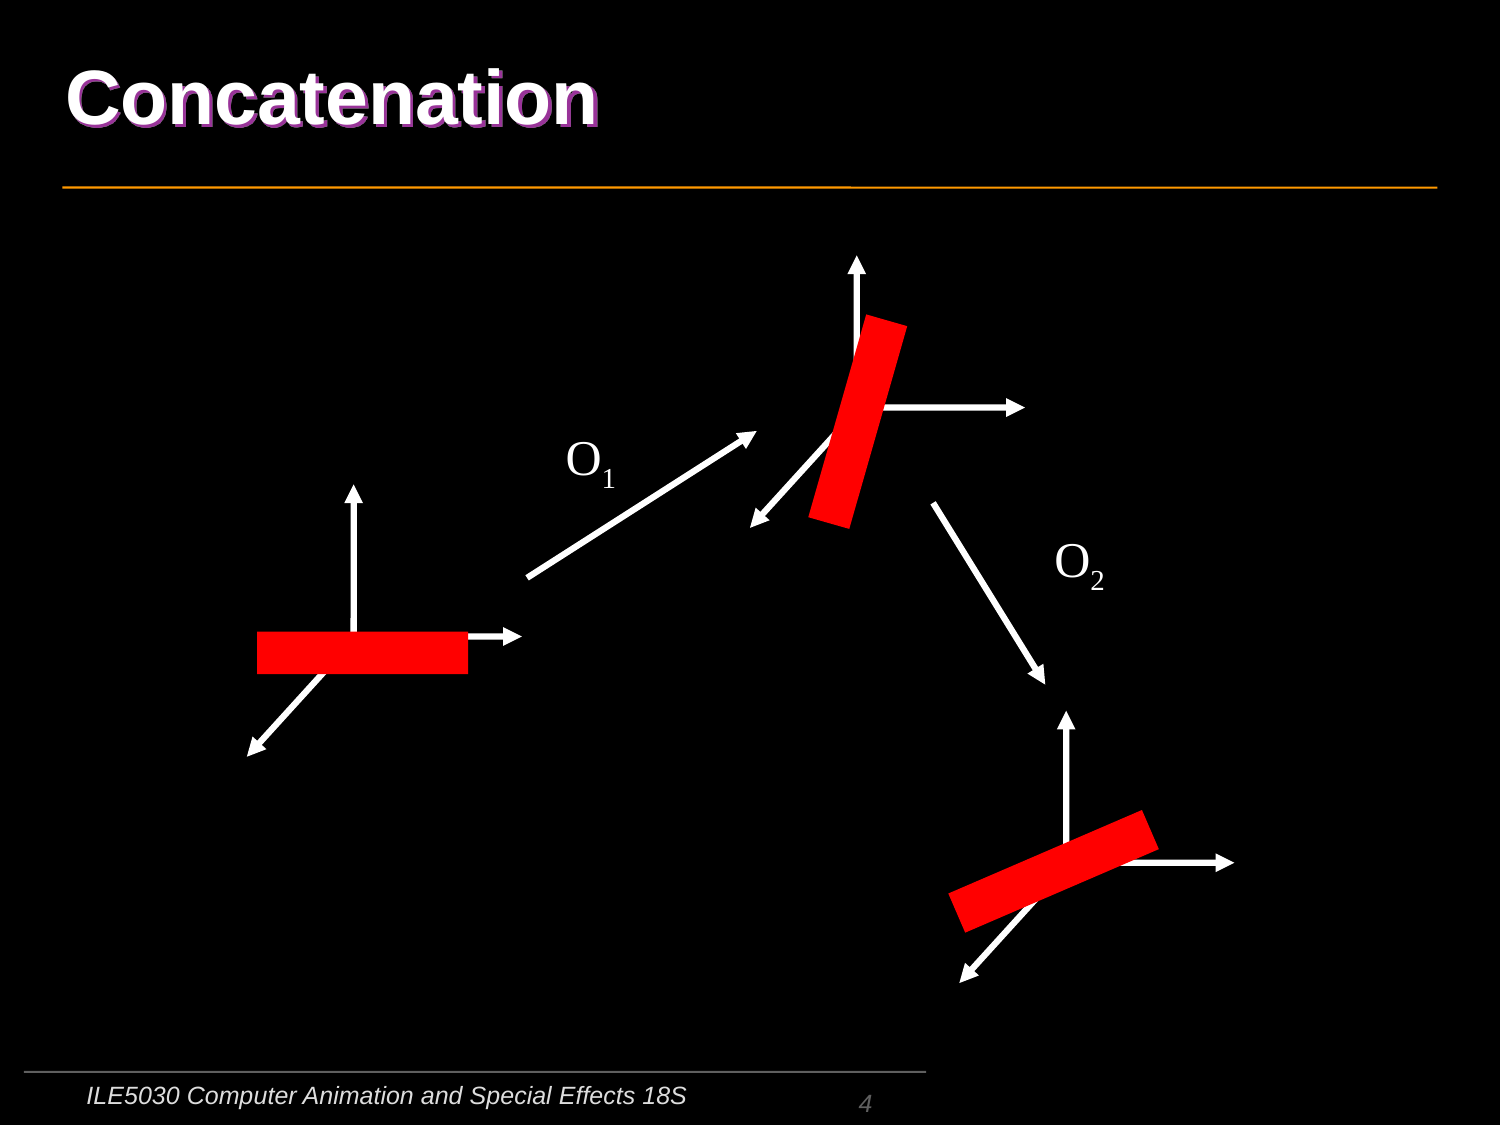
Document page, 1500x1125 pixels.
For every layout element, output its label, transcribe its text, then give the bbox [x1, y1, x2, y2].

slide_number 4 [738, 1084, 888, 1125]
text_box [246, 484, 523, 757]
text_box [749, 255, 1026, 529]
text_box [526, 418, 757, 579]
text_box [932, 502, 1122, 685]
footer ILE5030 Computer Animation and Special Effects 18S [37, 1071, 738, 1125]
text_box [947, 710, 1235, 984]
title Concatenation [50, 0, 1150, 188]
